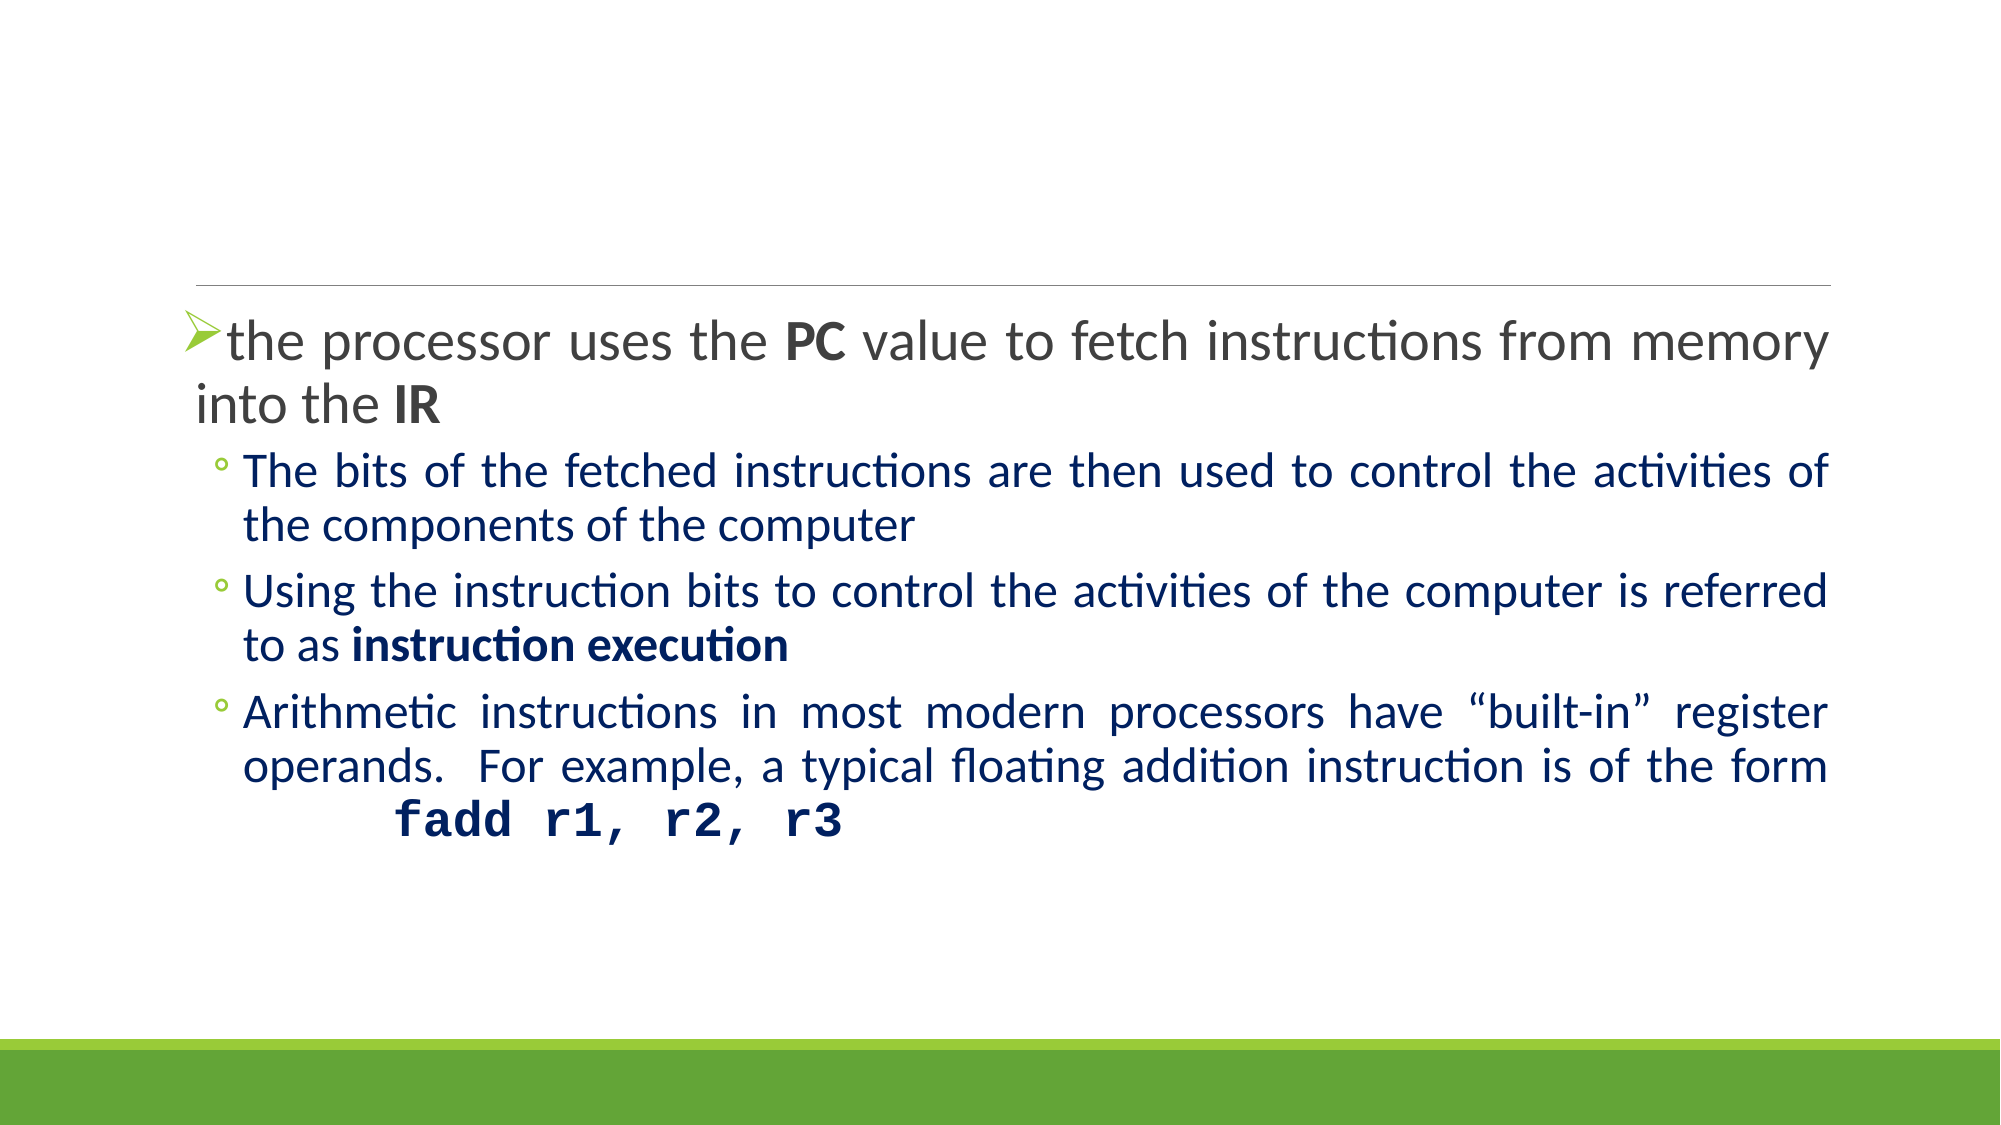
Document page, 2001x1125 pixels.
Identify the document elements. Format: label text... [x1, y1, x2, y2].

list the processor uses the PC value to fetch instructions from memory into the IR The bits of the fetched instructions are then used to control the activities of the components of the computer Using the instruction bits to control the activities of the computer is referred to as instruction execution Arithmetic instructions in most modern processors have “built-in” register operands. For example, a typical floating addition instruction is of the form fadd r1, r2, r3 [180, 302, 1830, 963]
